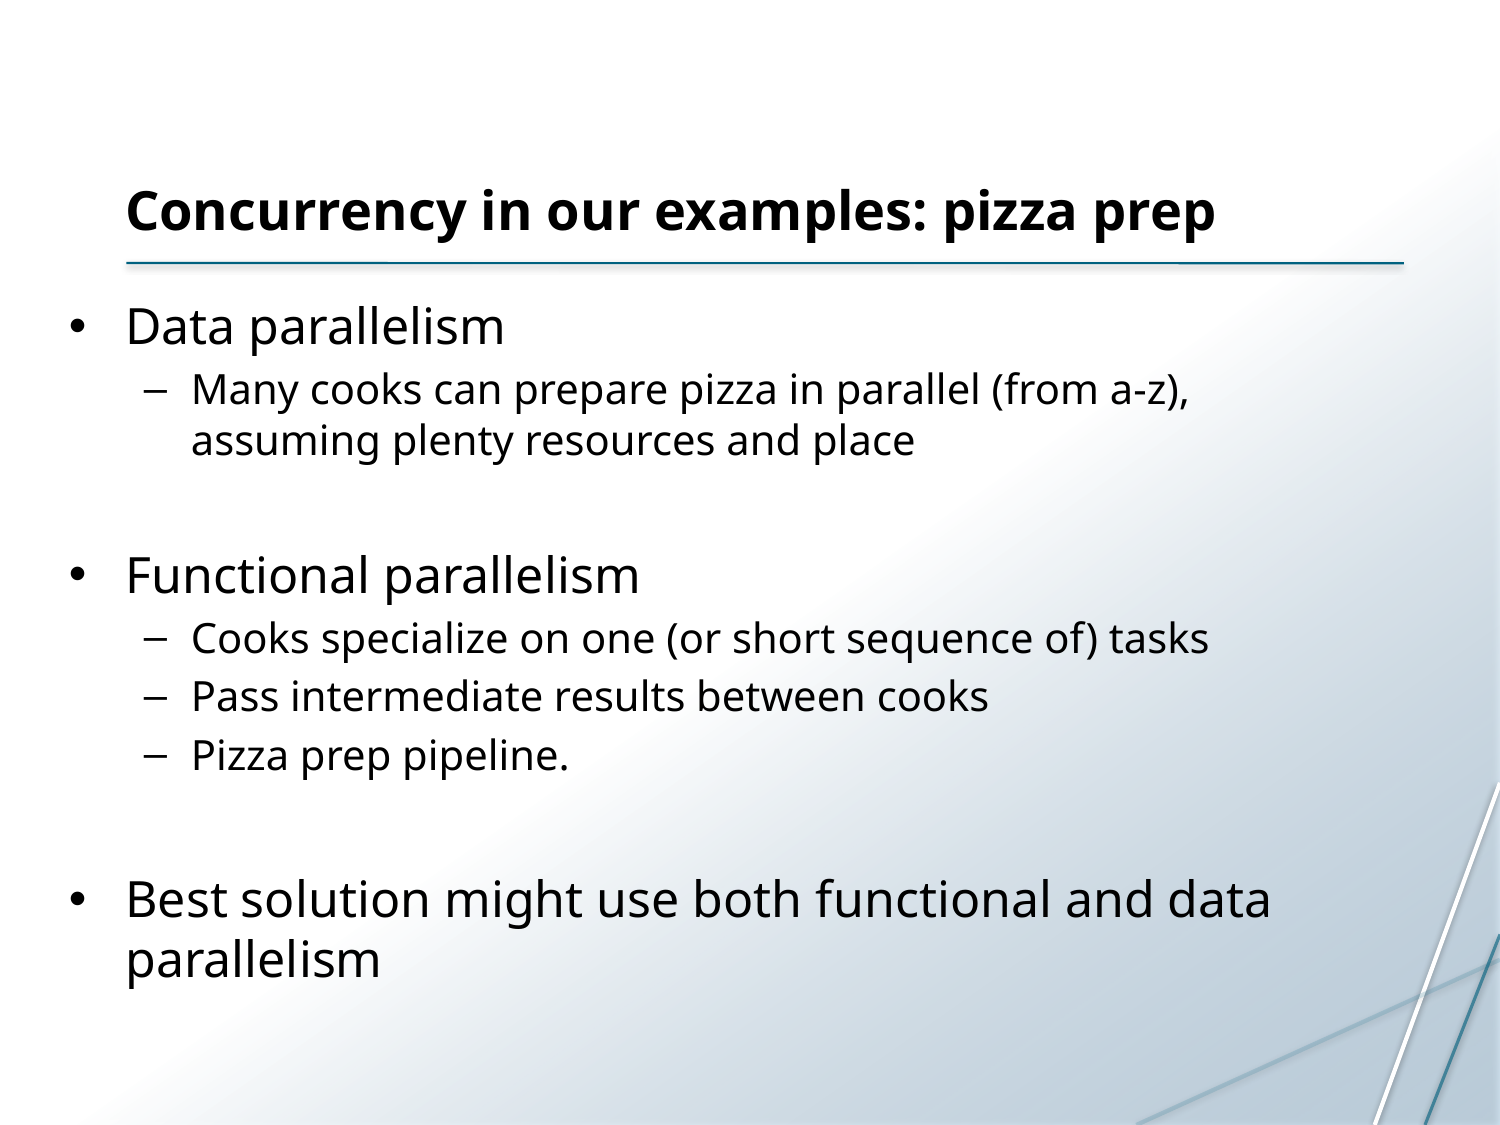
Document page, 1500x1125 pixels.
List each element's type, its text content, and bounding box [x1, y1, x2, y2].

list Data parallelism Many cooks can prepare pizza in parallel (from a-z), assuming plenty resources and place Functional parallelism Cooks specialize on one (or short sequence of) tasks Pass intermediate results between cooks Pizza prep pipeline. Best solution might use both functional and data parallelism [54, 287, 1404, 1005]
title Concurrency in our examples: pizza prep [109, 49, 1403, 249]
